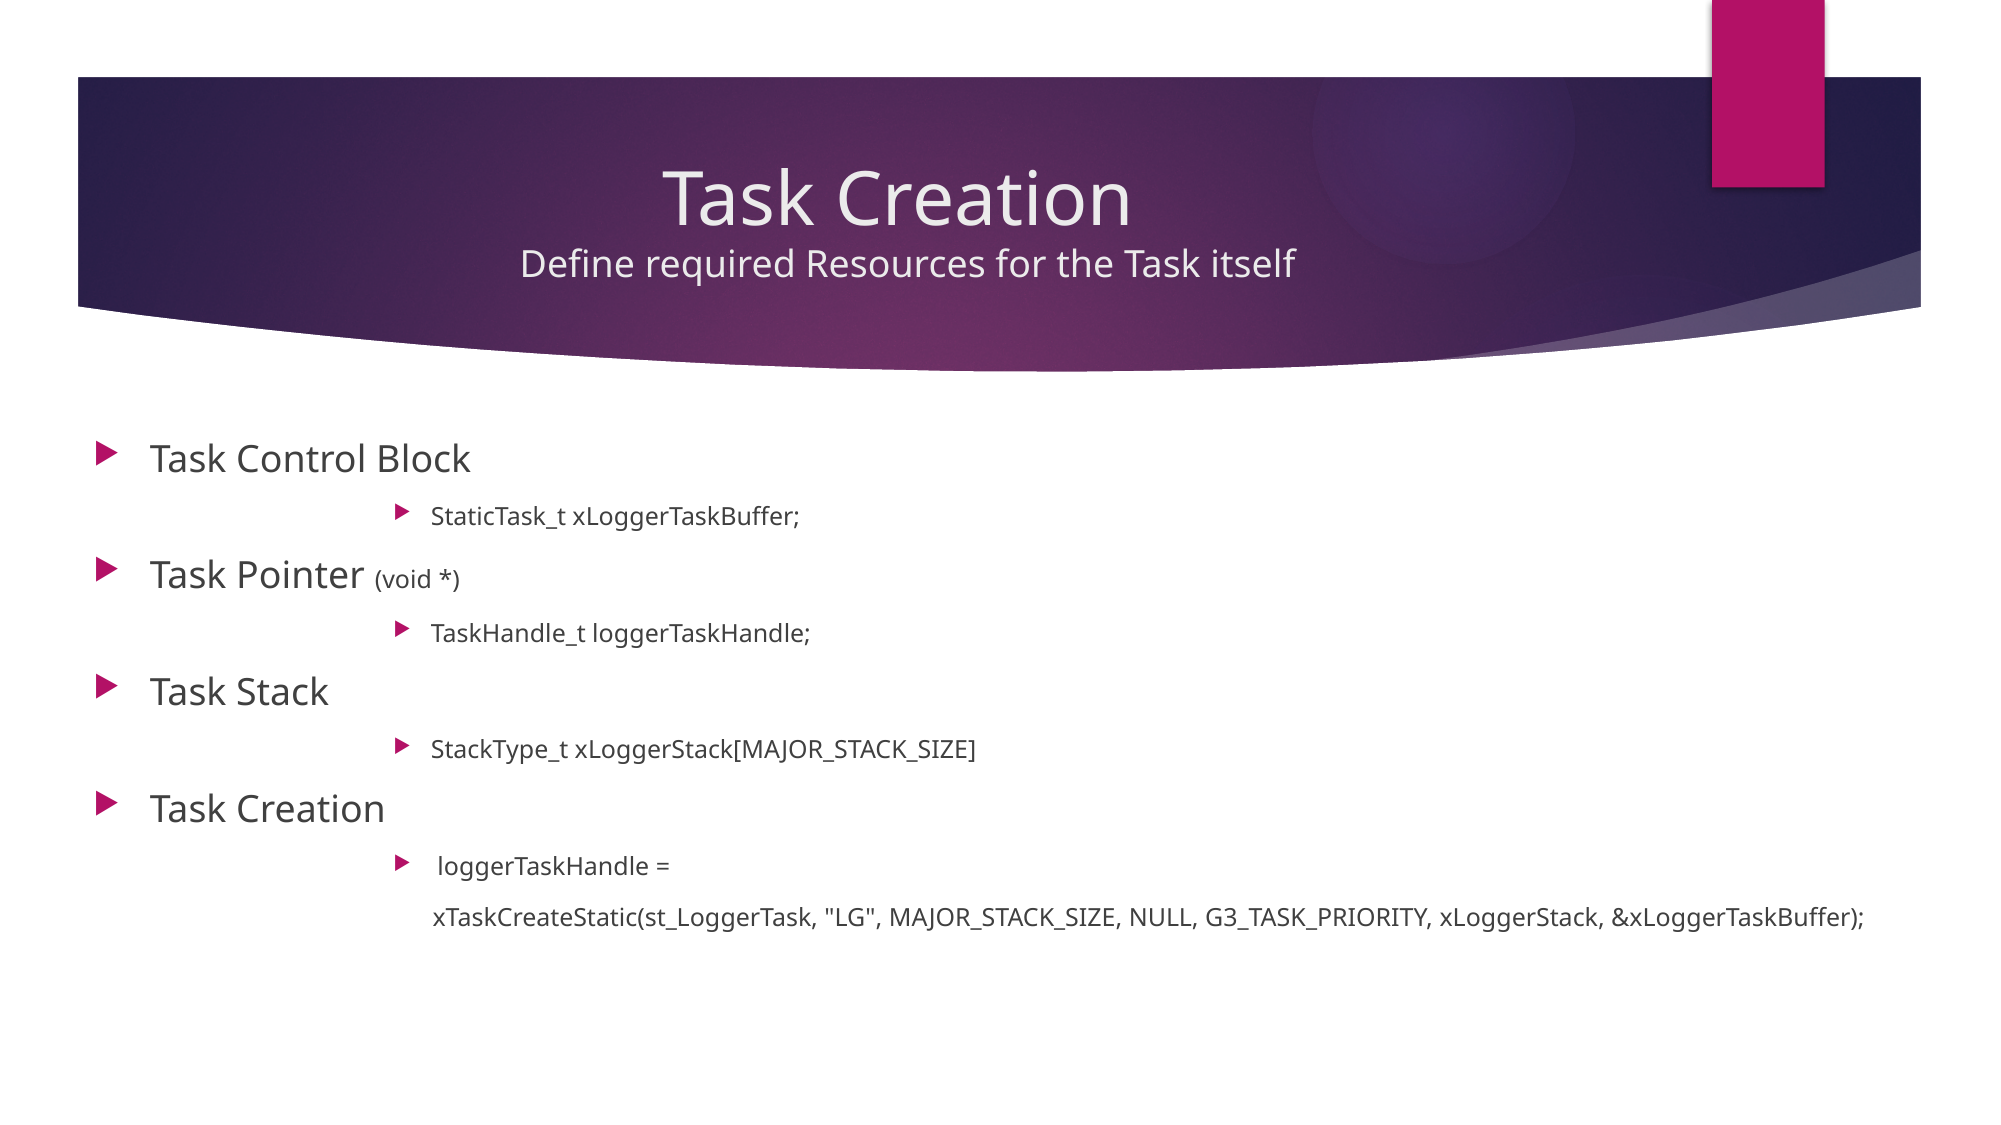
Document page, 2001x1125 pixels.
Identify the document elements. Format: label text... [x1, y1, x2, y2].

list Task Control Block StaticTask_t xLoggerTaskBuffer; Task Pointer (void *) TaskHandle_t loggerTaskHandle; Task Stack StackType_t xLoggerStack[MAJOR_STACK_SIZE] Task Creation loggerTaskHandle = xTaskCreateStatic(st_LoggerTask, "LG", MAJOR_STACK_SIZE, NULL, G3_TASK_PRIORITY, xLoggerStack, &xLoggerTaskBuffer); [78, 427, 2000, 1034]
title Task Creation Define required Resources for the Task itself [189, 159, 1627, 276]
